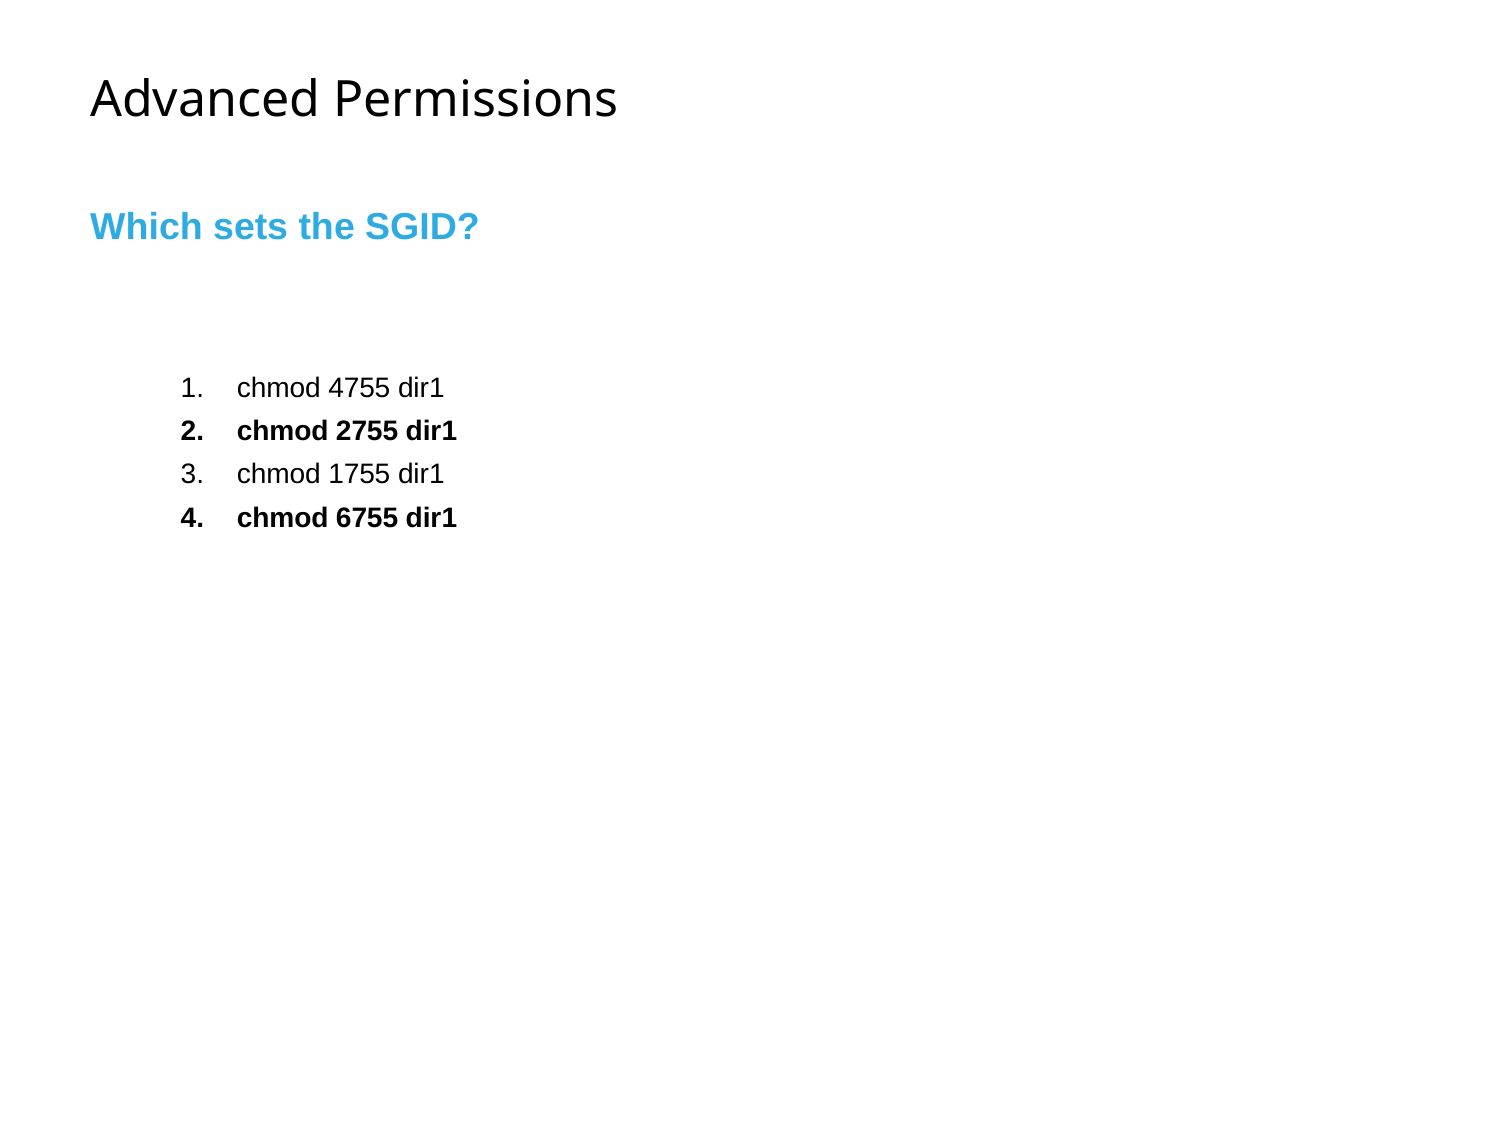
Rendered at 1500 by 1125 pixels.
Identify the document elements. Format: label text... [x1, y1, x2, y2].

list Which sets the SGID? [75, 194, 1429, 256]
title Advanced Permissions [75, 59, 1429, 135]
list chmod 4755 dir1 chmod 2755 dir1 chmod 1755 dir1 chmod 6755 dir1 [155, 362, 1429, 546]
